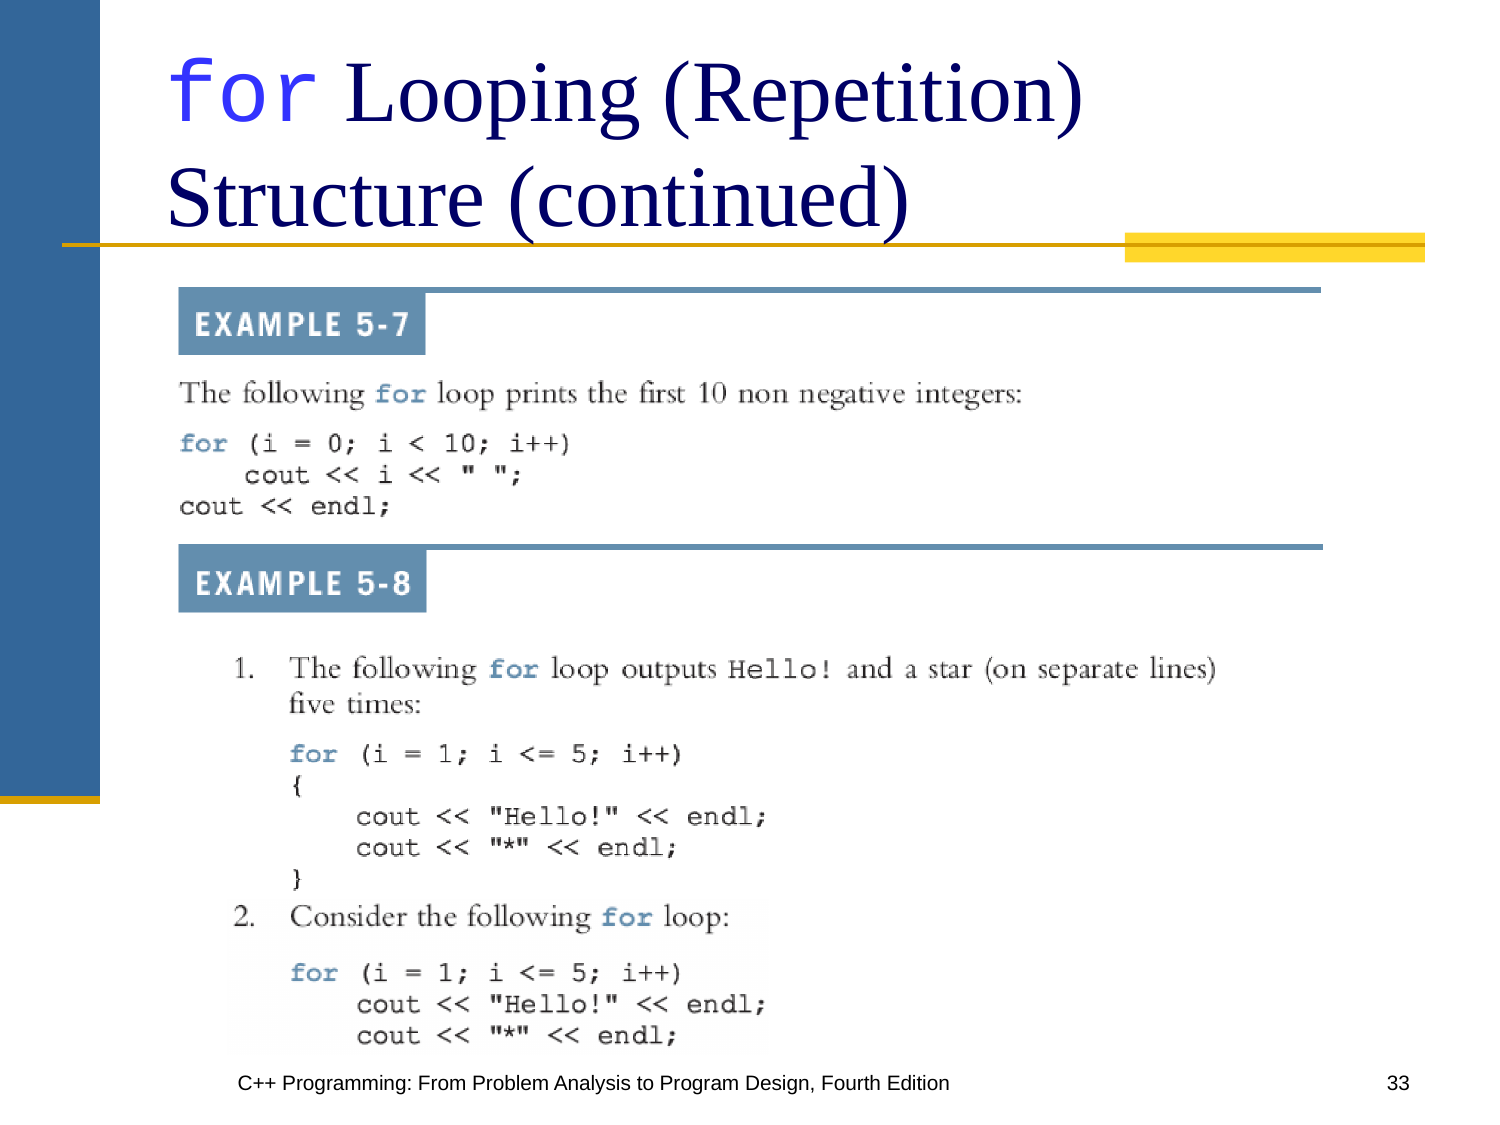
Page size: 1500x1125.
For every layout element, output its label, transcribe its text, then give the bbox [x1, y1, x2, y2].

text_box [174, 279, 1326, 1055]
title for Looping (Repetition) Structure (continued) [150, 45, 1425, 234]
text_box ‹#› [1112, 1062, 1425, 1100]
text_box C++ Programming: From Problem Analysis to Program Design, Fourth Edition [149, 1062, 1038, 1100]
